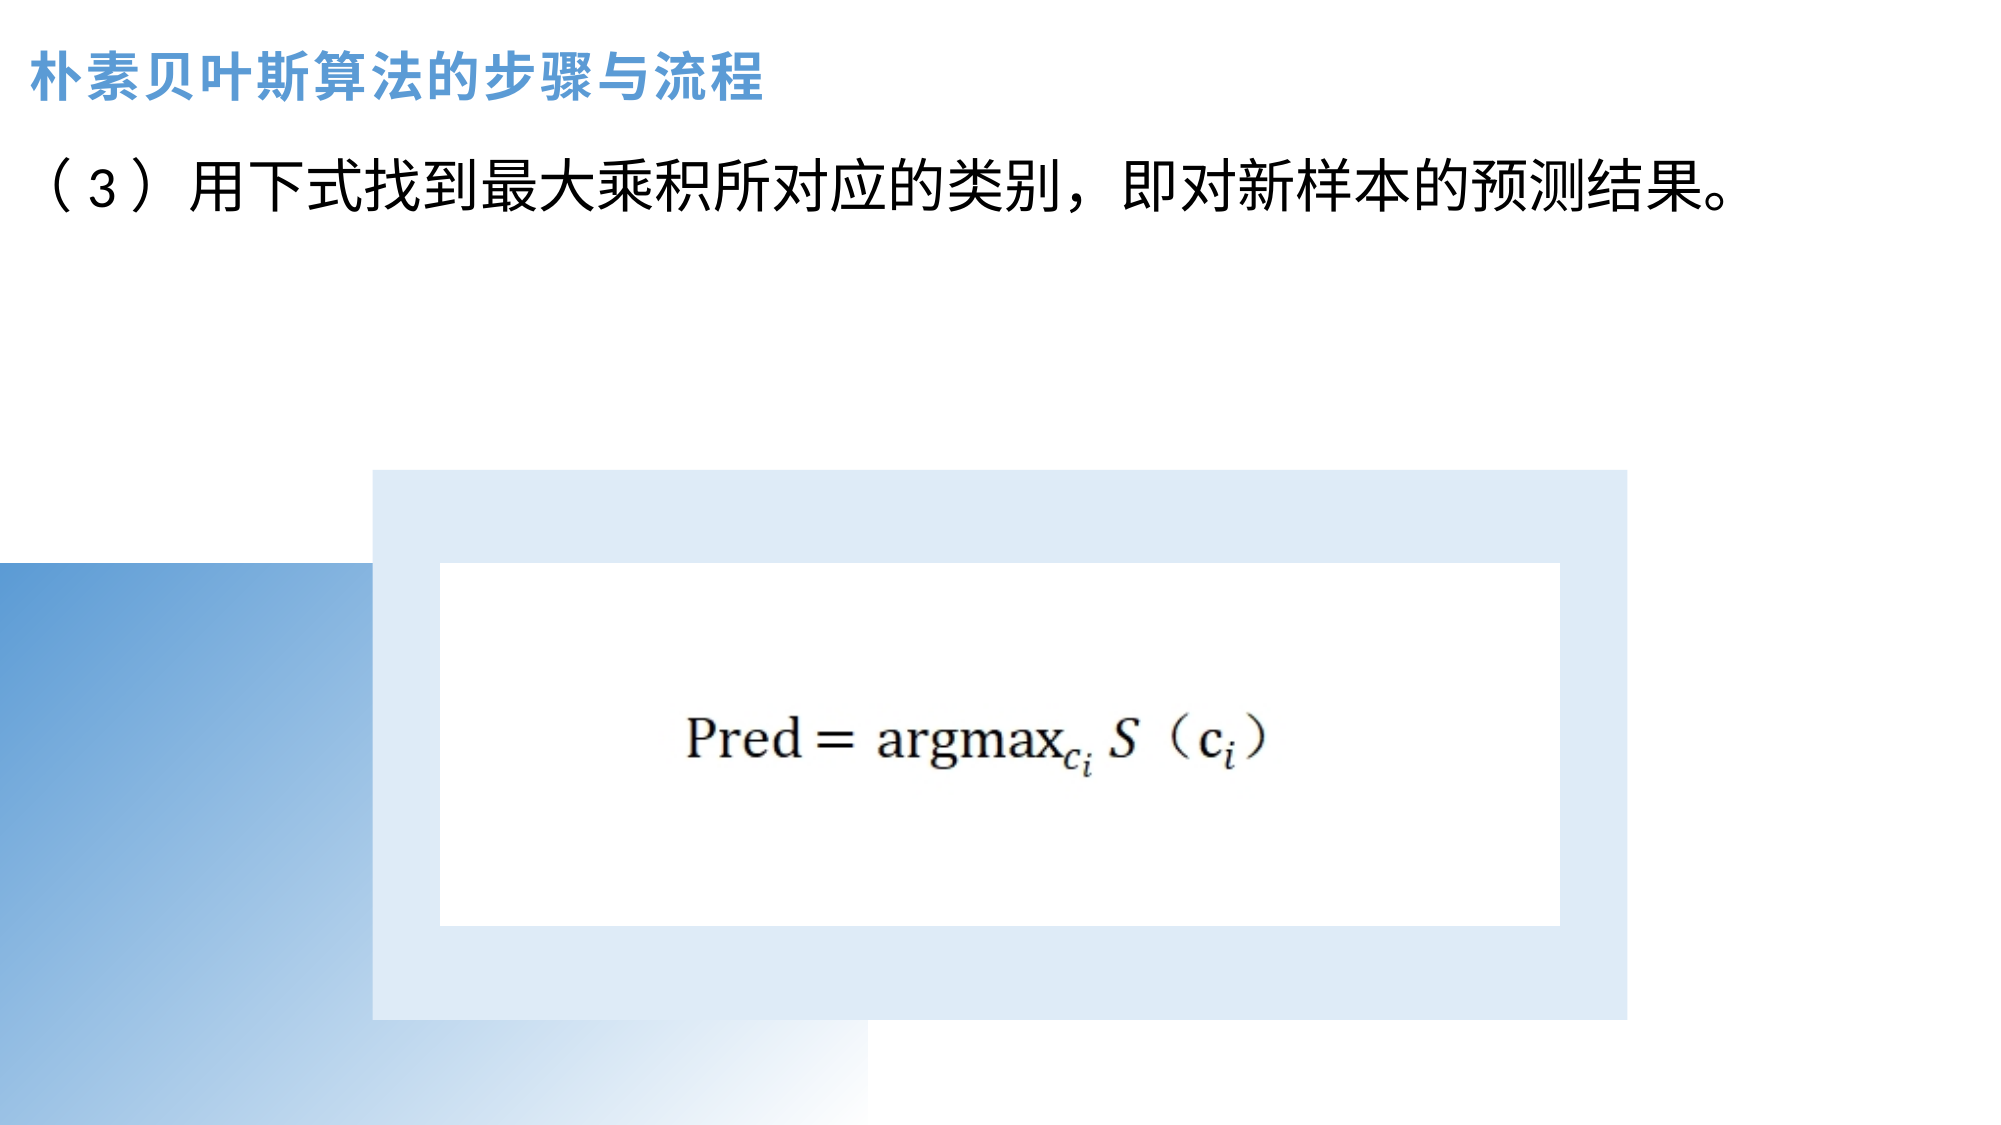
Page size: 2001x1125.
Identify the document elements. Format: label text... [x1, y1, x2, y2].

picture [439, 563, 1560, 926]
text_box [372, 469, 1628, 1020]
text_box 朴素贝叶斯算法的步骤与流程 [19, 31, 825, 120]
text_box [0, 563, 868, 1125]
text_box （3）用下式找到最大乘积所对应的类别，即对新样本的预测结果。 [0, 141, 2000, 298]
